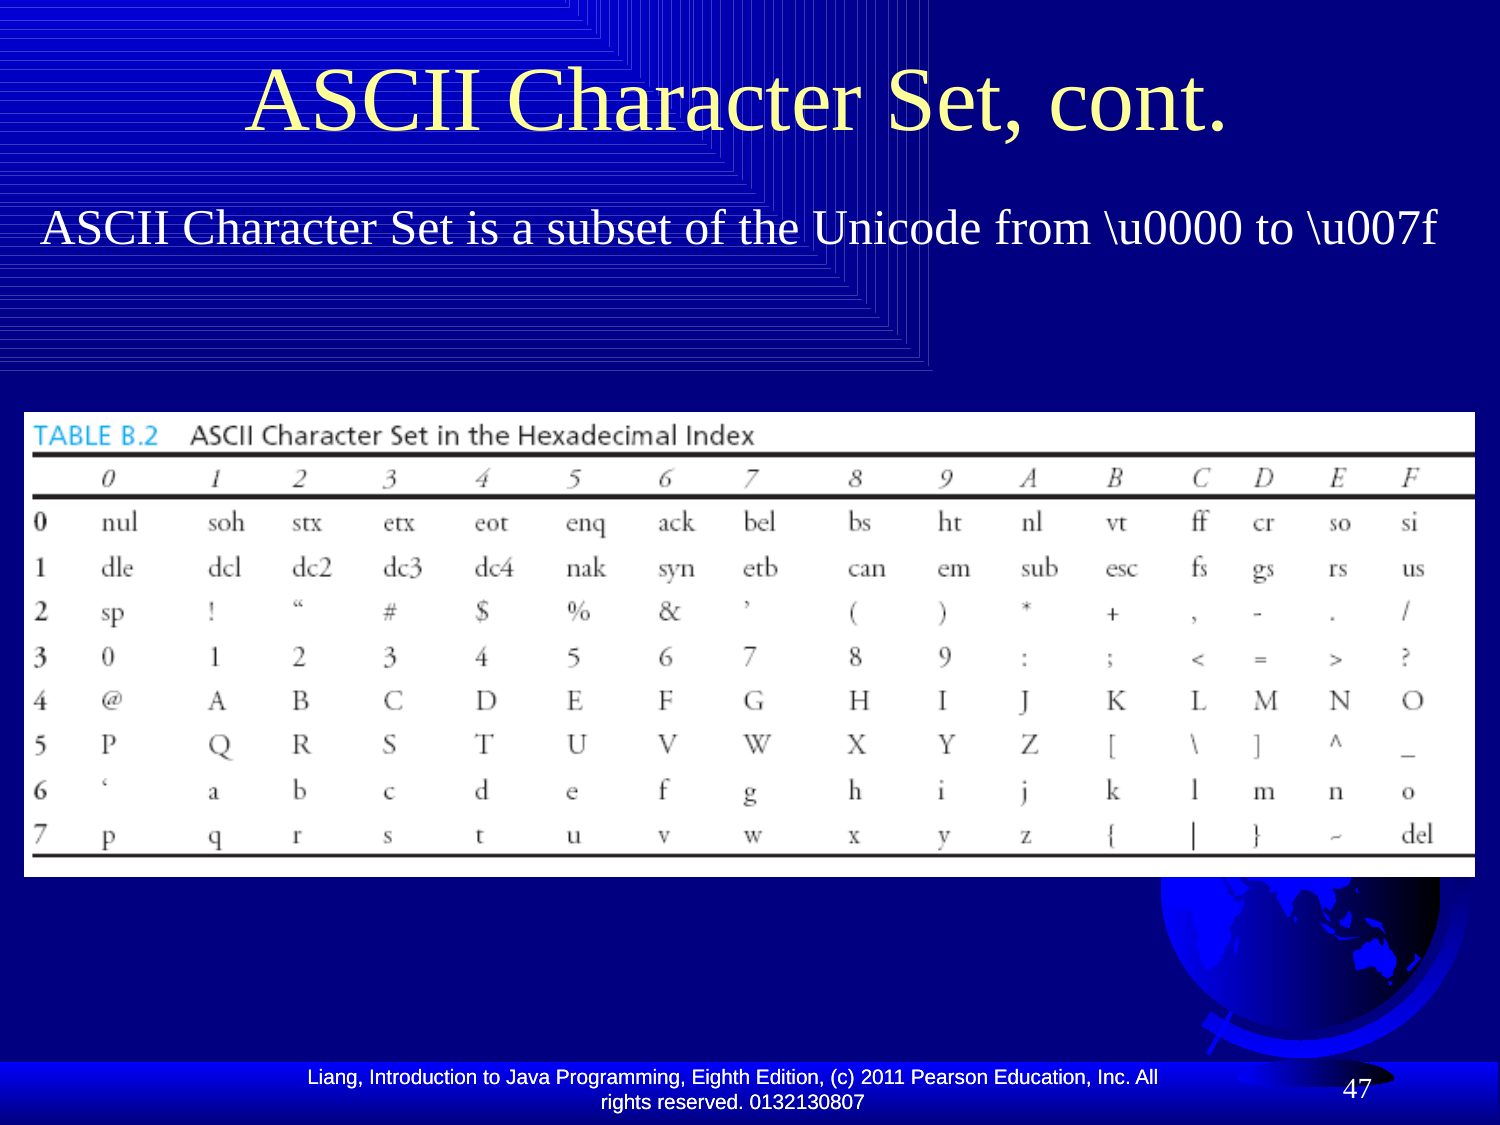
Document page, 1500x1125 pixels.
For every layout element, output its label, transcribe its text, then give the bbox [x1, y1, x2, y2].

text_box [37, 263, 1463, 268]
slide_number 47 [1074, 1049, 1388, 1125]
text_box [24, 412, 1476, 877]
text_box ASCII Character Set is a subset of the Unicode from \u0000 to \u007f [24, 187, 1463, 263]
title ASCII Character Set, cont. [99, 37, 1375, 150]
